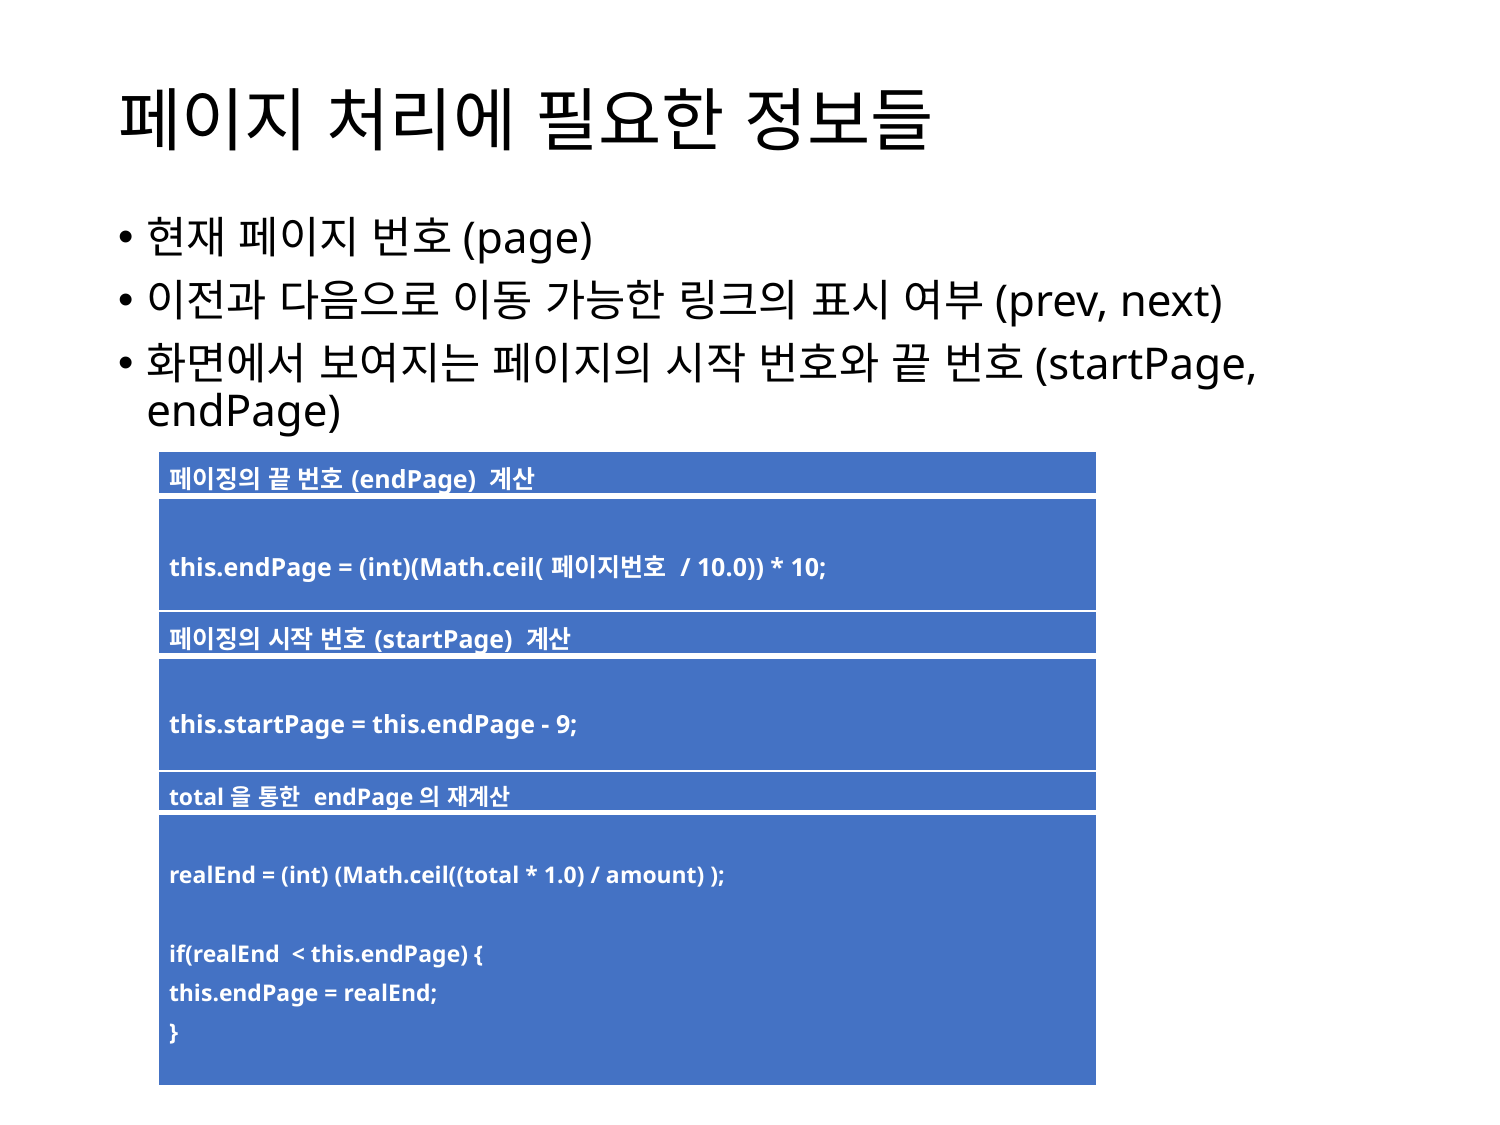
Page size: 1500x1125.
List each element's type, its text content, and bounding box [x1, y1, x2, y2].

table_cell realEnd = (int) (Math.ceil((total * 1.0) / amount) ); if(realEnd < this.endPage) { this.endPage = realEnd; } [159, 815, 1096, 1085]
table_cell this.startPage = this.endPage - 9; [159, 659, 1096, 770]
table_header 페이징의 끝 번호(endPage) 계산 [159, 452, 1096, 493]
table_cell this.endPage = (int)(Math.ceil(페이지번호 / 10.0)) * 10; [159, 499, 1096, 610]
list 현재 페이지 번호(page) 이전과 다음으로 이동 가능한 링크의 표시 여부(prev, next) 화면에서 보여지는 페이지의 시작 번호와 끝 번호(startPage, endPage) [103, 208, 1397, 1014]
table_header 페이징의 시작 번호(startPage) 계산 [159, 612, 1096, 653]
title 페이지 처리에 필요한 정보들 [103, 59, 1397, 188]
table_header total을 통한 endPage의 재계산 [159, 772, 1096, 810]
